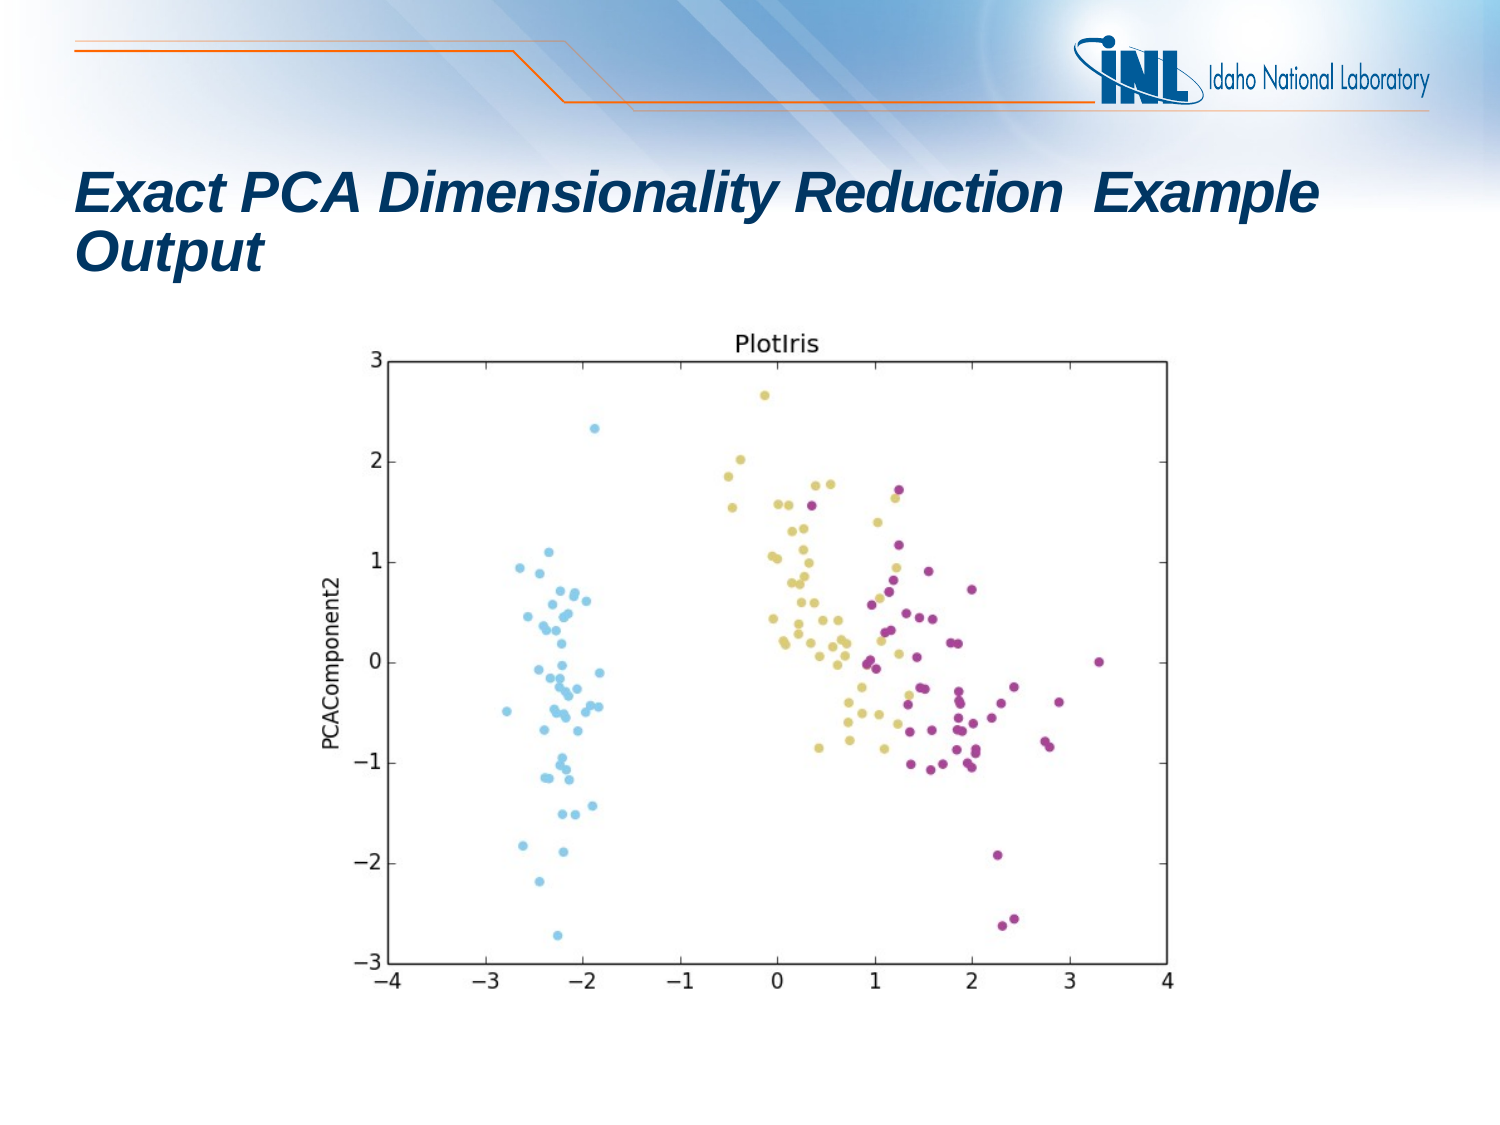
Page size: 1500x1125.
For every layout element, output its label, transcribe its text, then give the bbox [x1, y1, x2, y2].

text_box [262, 286, 1267, 990]
title Exact PCA Dimensionality Reduction Example Output [74, 164, 1426, 287]
picture [0, 0, 1500, 1125]
